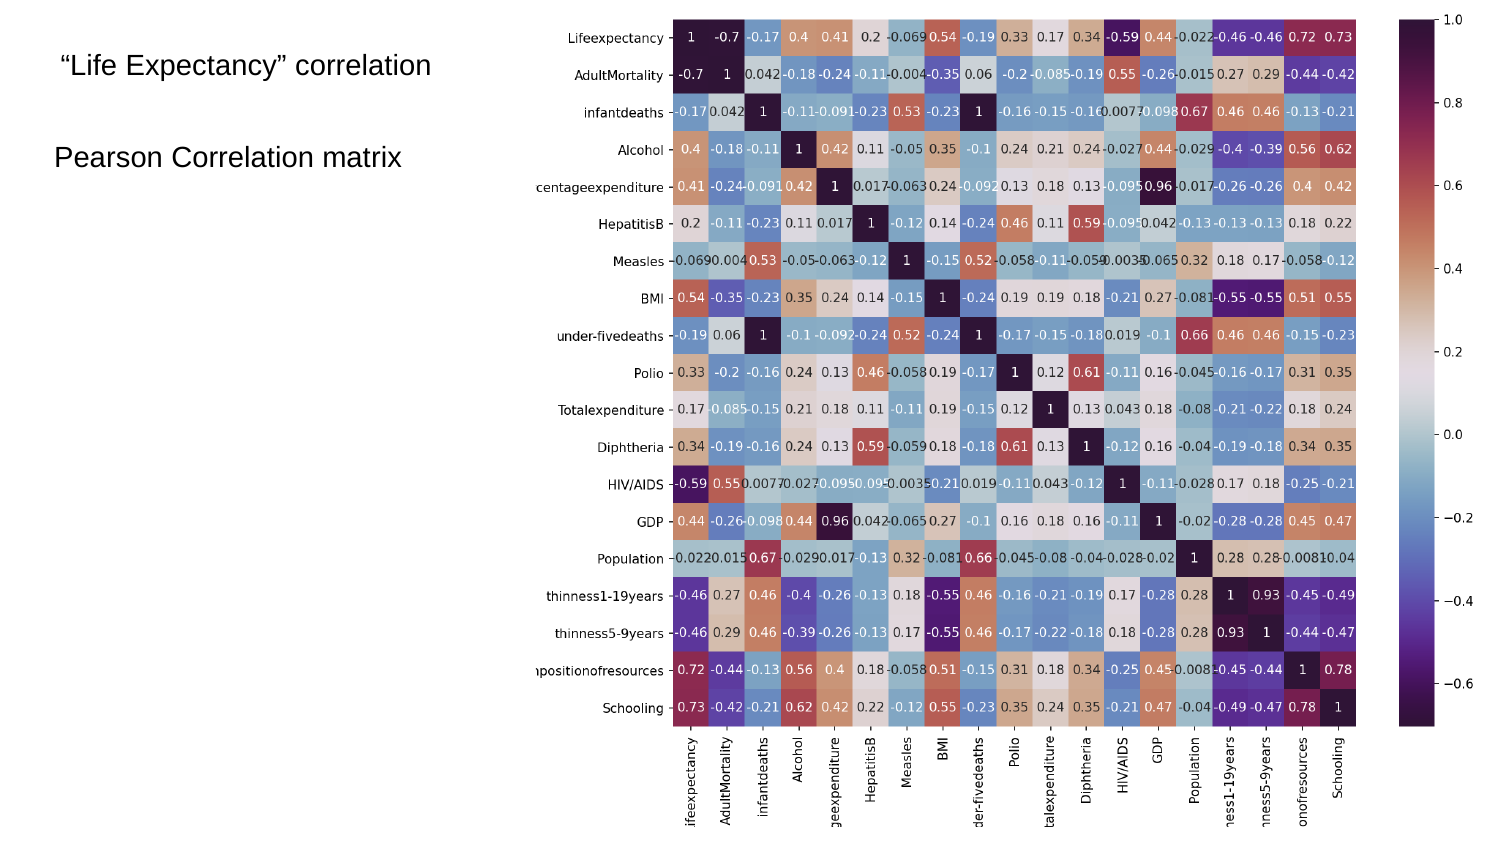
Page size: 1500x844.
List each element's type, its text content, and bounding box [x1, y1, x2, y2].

text_box “Life Expectancy” correlation [45, 31, 530, 97]
picture [535, 0, 1485, 827]
text_box Pearson Correlation matrix [39, 122, 507, 188]
